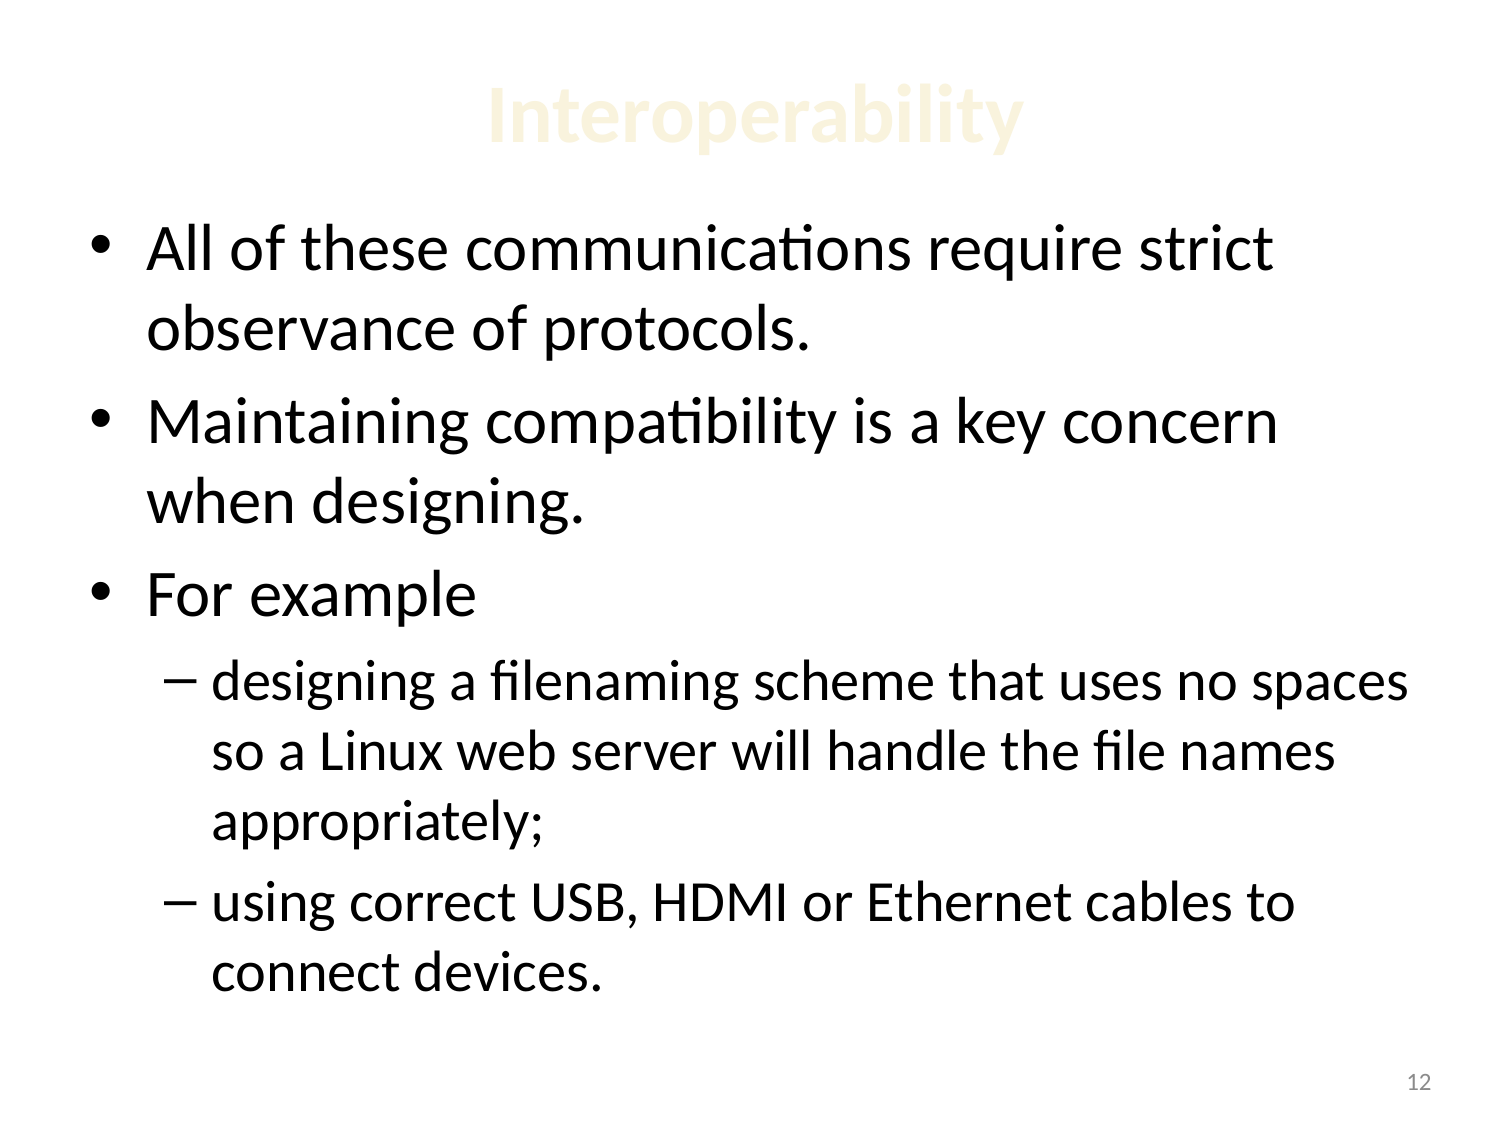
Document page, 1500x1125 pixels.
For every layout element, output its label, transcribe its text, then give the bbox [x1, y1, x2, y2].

list All of these communications require strict observance of protocols. Maintaining compatibility is a key concern when designing. For example designing a filenaming scheme that uses no spaces so a Linux web server will handle the file names appropriately; using correct USB, HDMI or Ethernet cables to connect devices. [75, 196, 1425, 1035]
title Interoperability [29, 45, 1483, 173]
slide_number 1 [1376, 1058, 1447, 1103]
